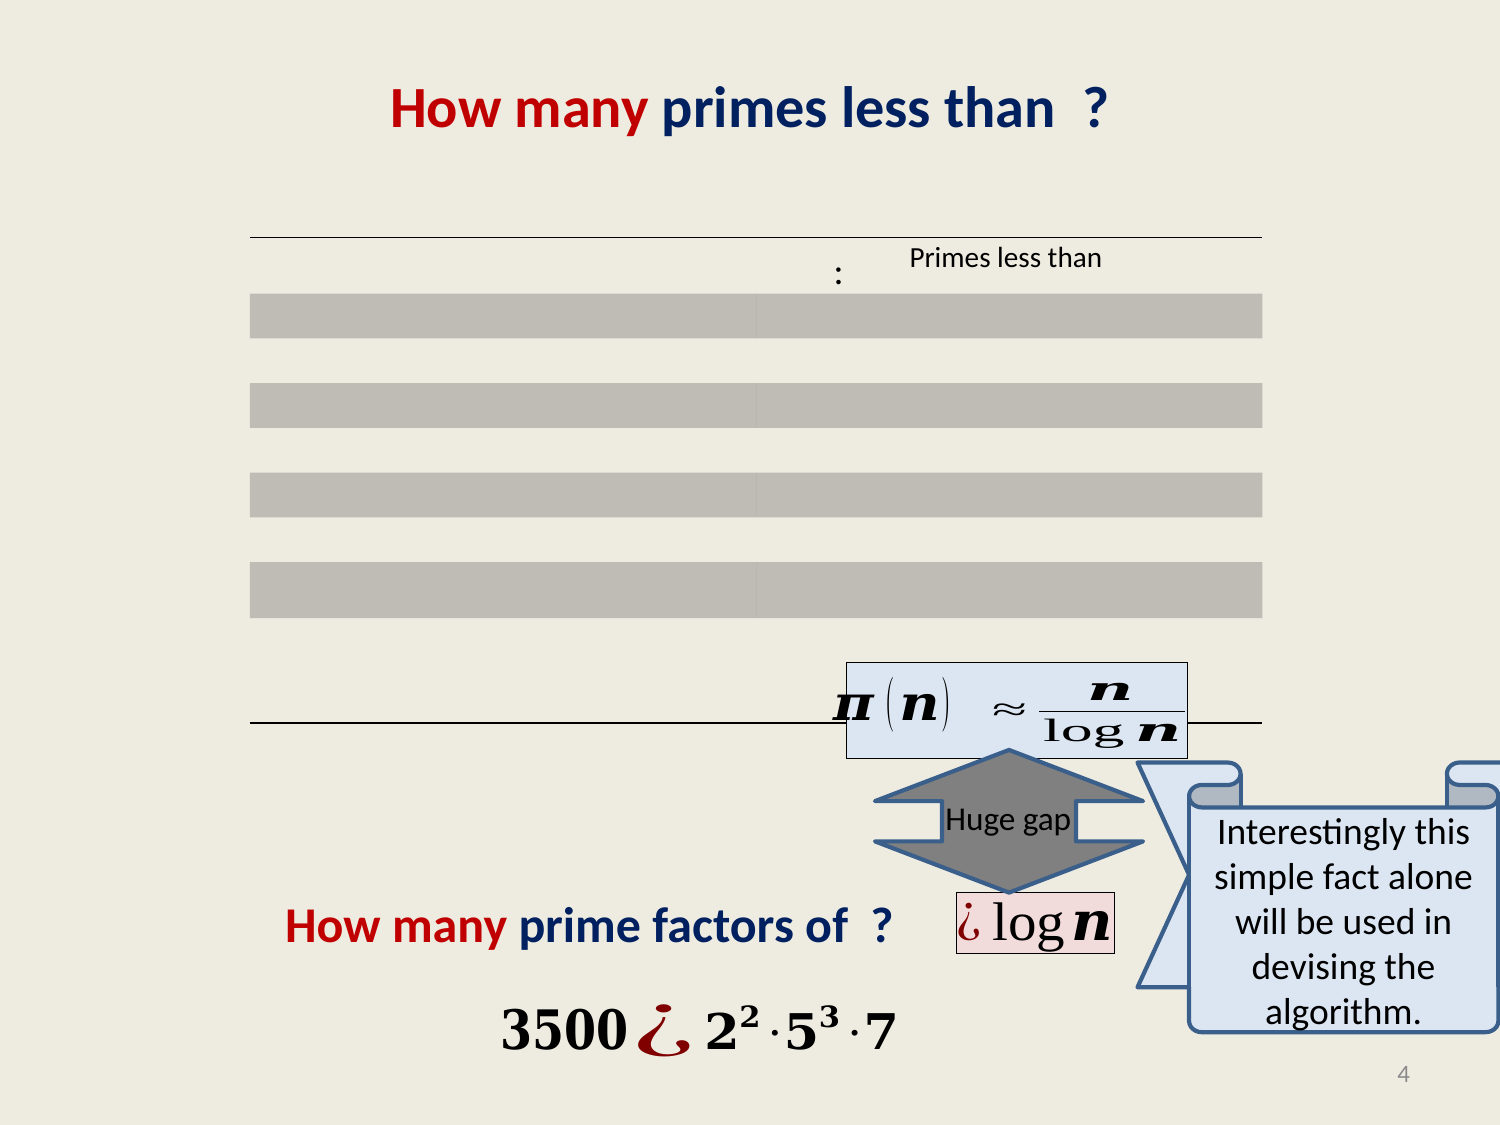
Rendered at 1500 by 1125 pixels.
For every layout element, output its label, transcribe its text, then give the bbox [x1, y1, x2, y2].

text_box Interestingly this simple fact alone will be used in devising the algorithm. [1135, 760, 1500, 1035]
slide_number 4 [1074, 1042, 1425, 1103]
list [75, 262, 1425, 1005]
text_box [874, 749, 1144, 893]
text_box [846, 662, 1188, 759]
